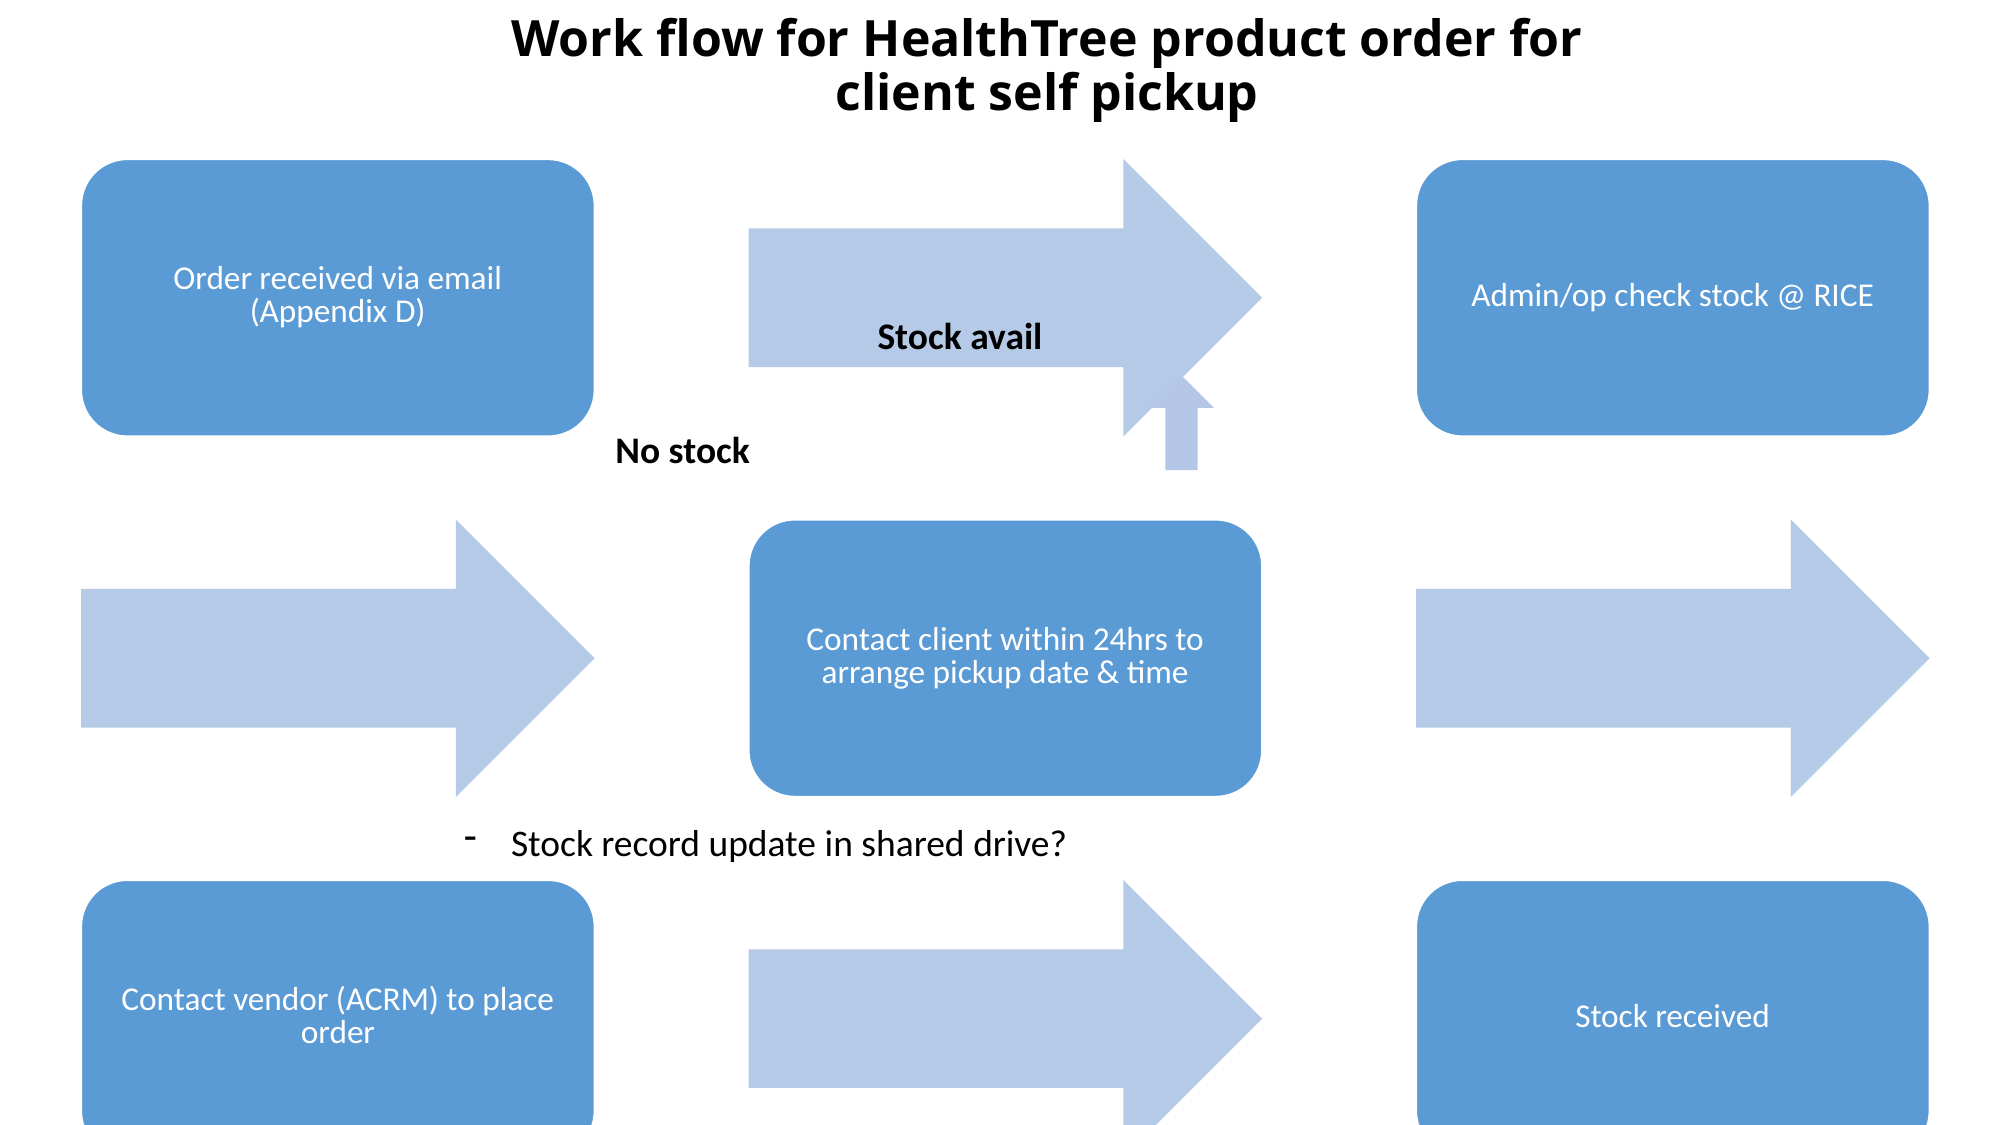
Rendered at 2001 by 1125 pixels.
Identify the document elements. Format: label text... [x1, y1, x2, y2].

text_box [81, 159, 1930, 1036]
title Work flow for HealthTree product order for client self pickup [421, 0, 1674, 136]
